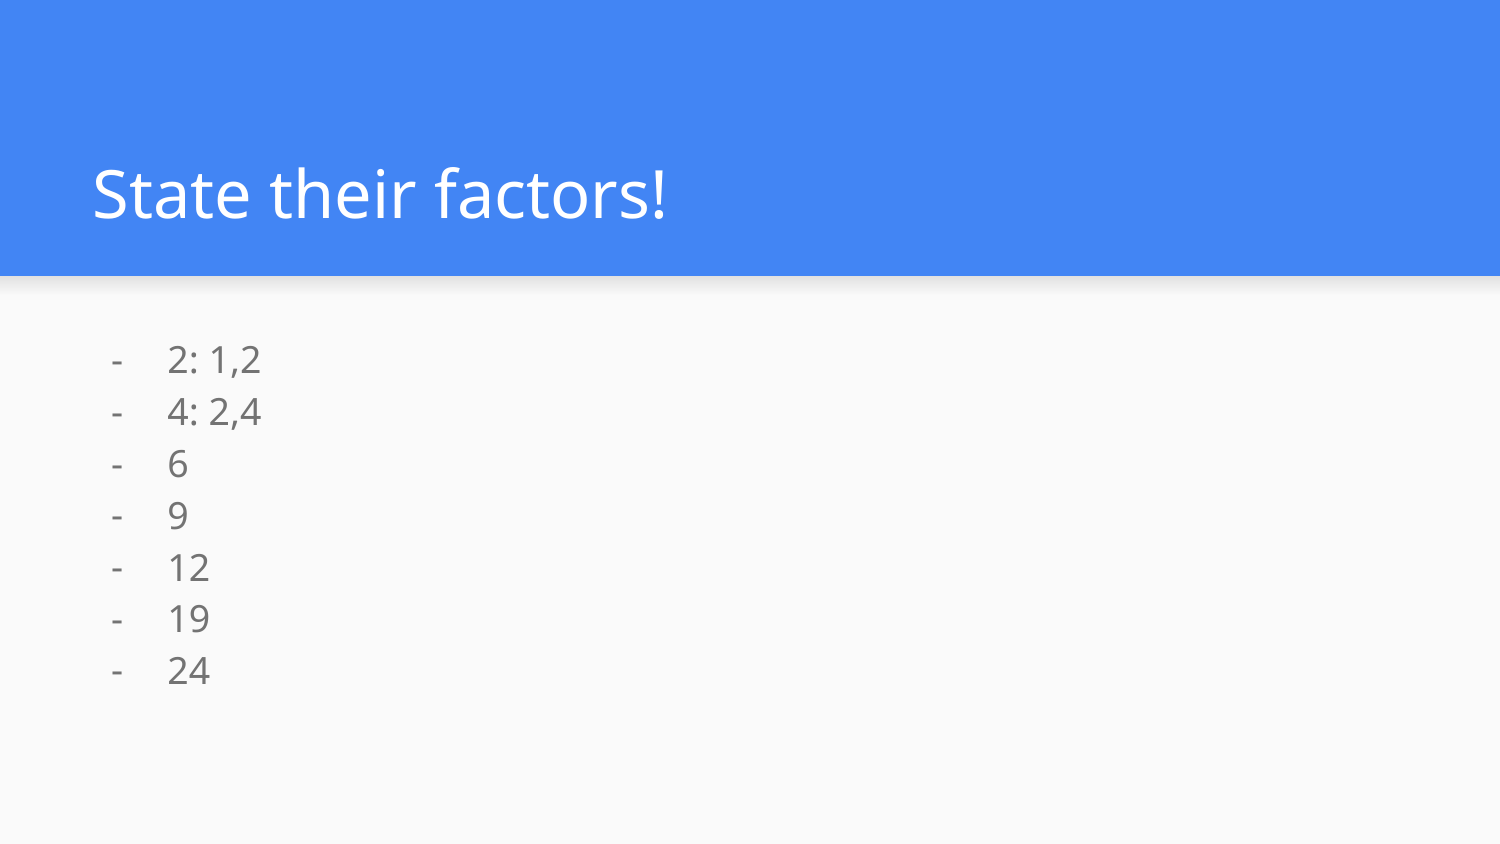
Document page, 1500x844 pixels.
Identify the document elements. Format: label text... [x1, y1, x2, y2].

list 2: 1,2 4: 2,4 6 9 12 19 24 [77, 314, 1427, 760]
title State their factors! [77, 121, 1427, 248]
